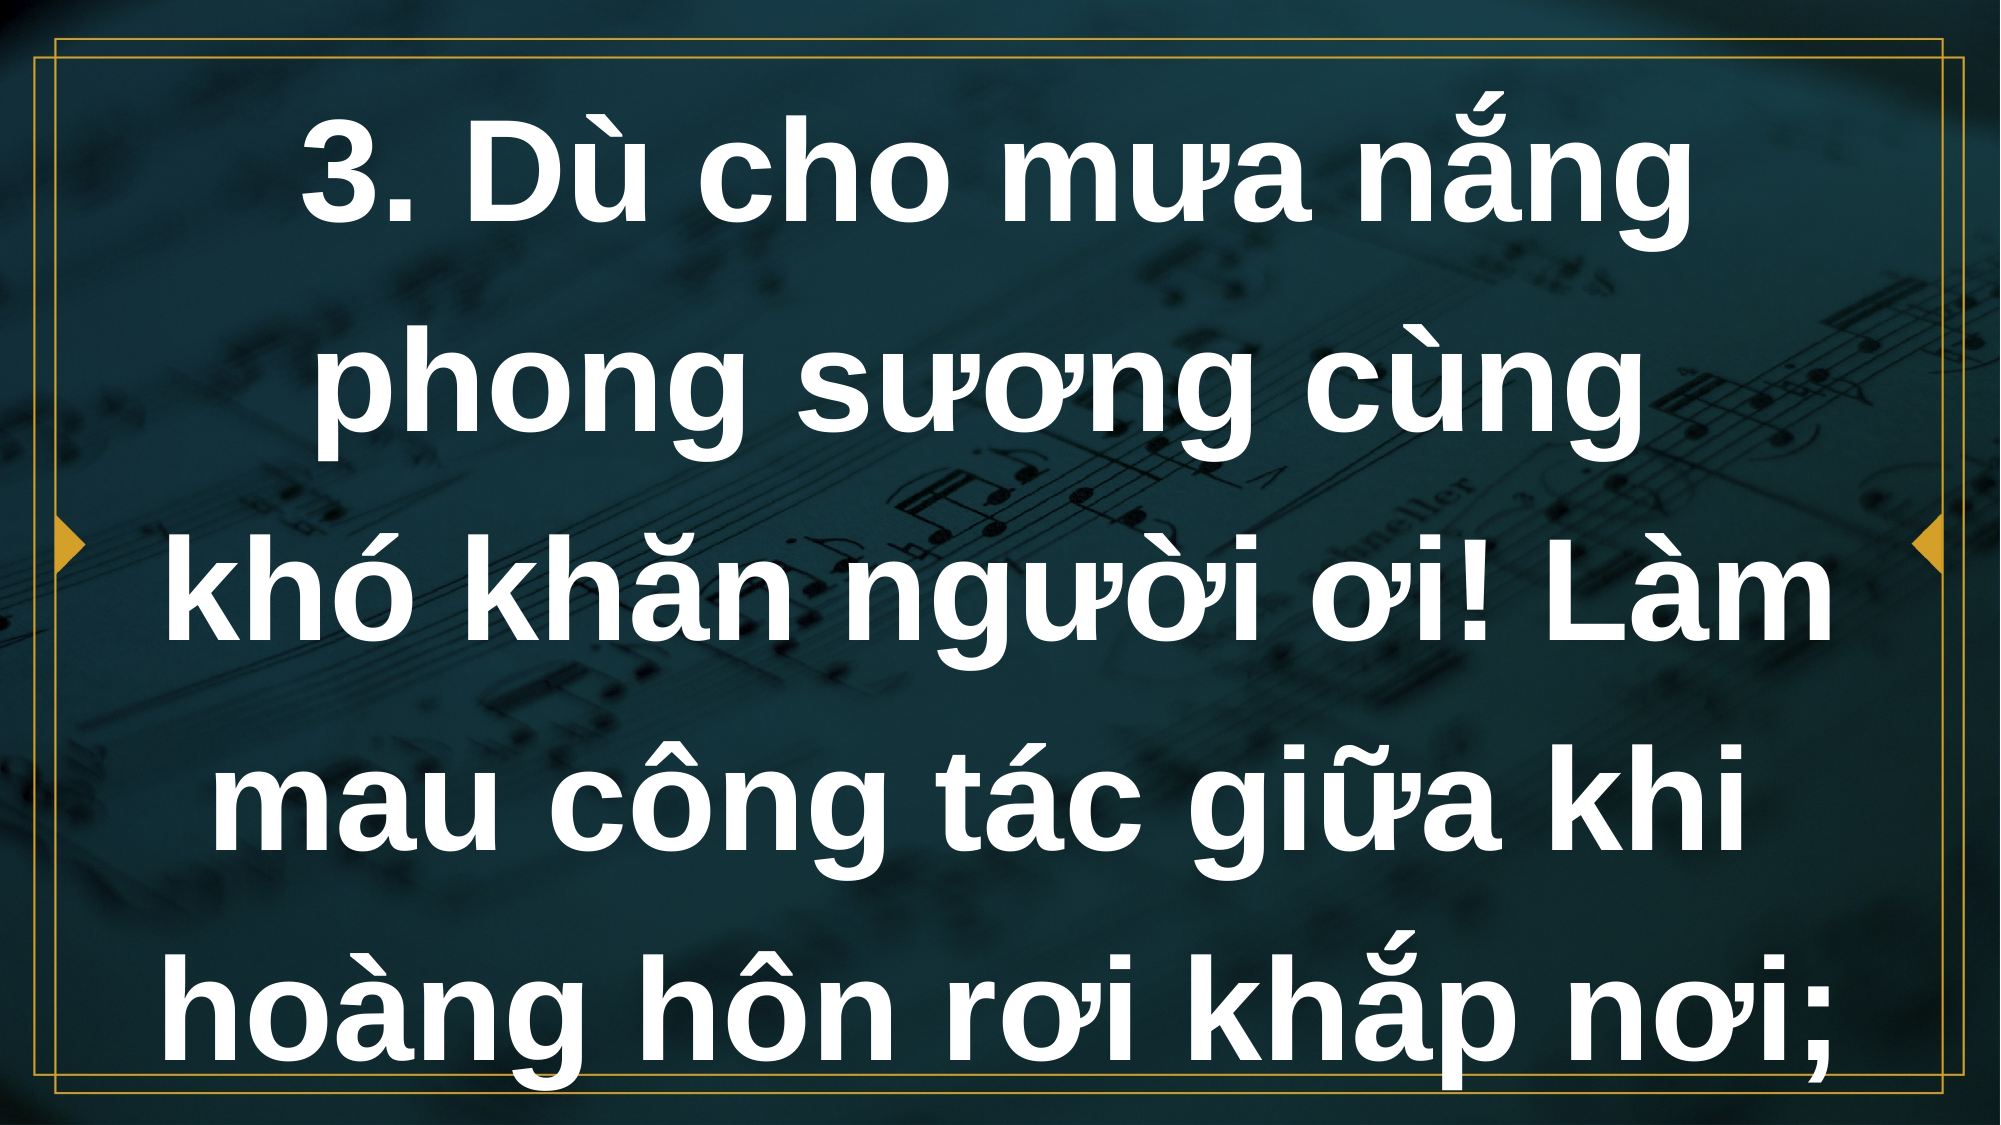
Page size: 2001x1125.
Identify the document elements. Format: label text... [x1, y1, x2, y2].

title 3. Dù cho mưa nắng phong sương cùng khó khăn người ơi! Làm mau công tác giữa khi hoàng hôn rơi khắp nơi; [55, 53, 1945, 1077]
picture [0, 0, 2000, 1125]
